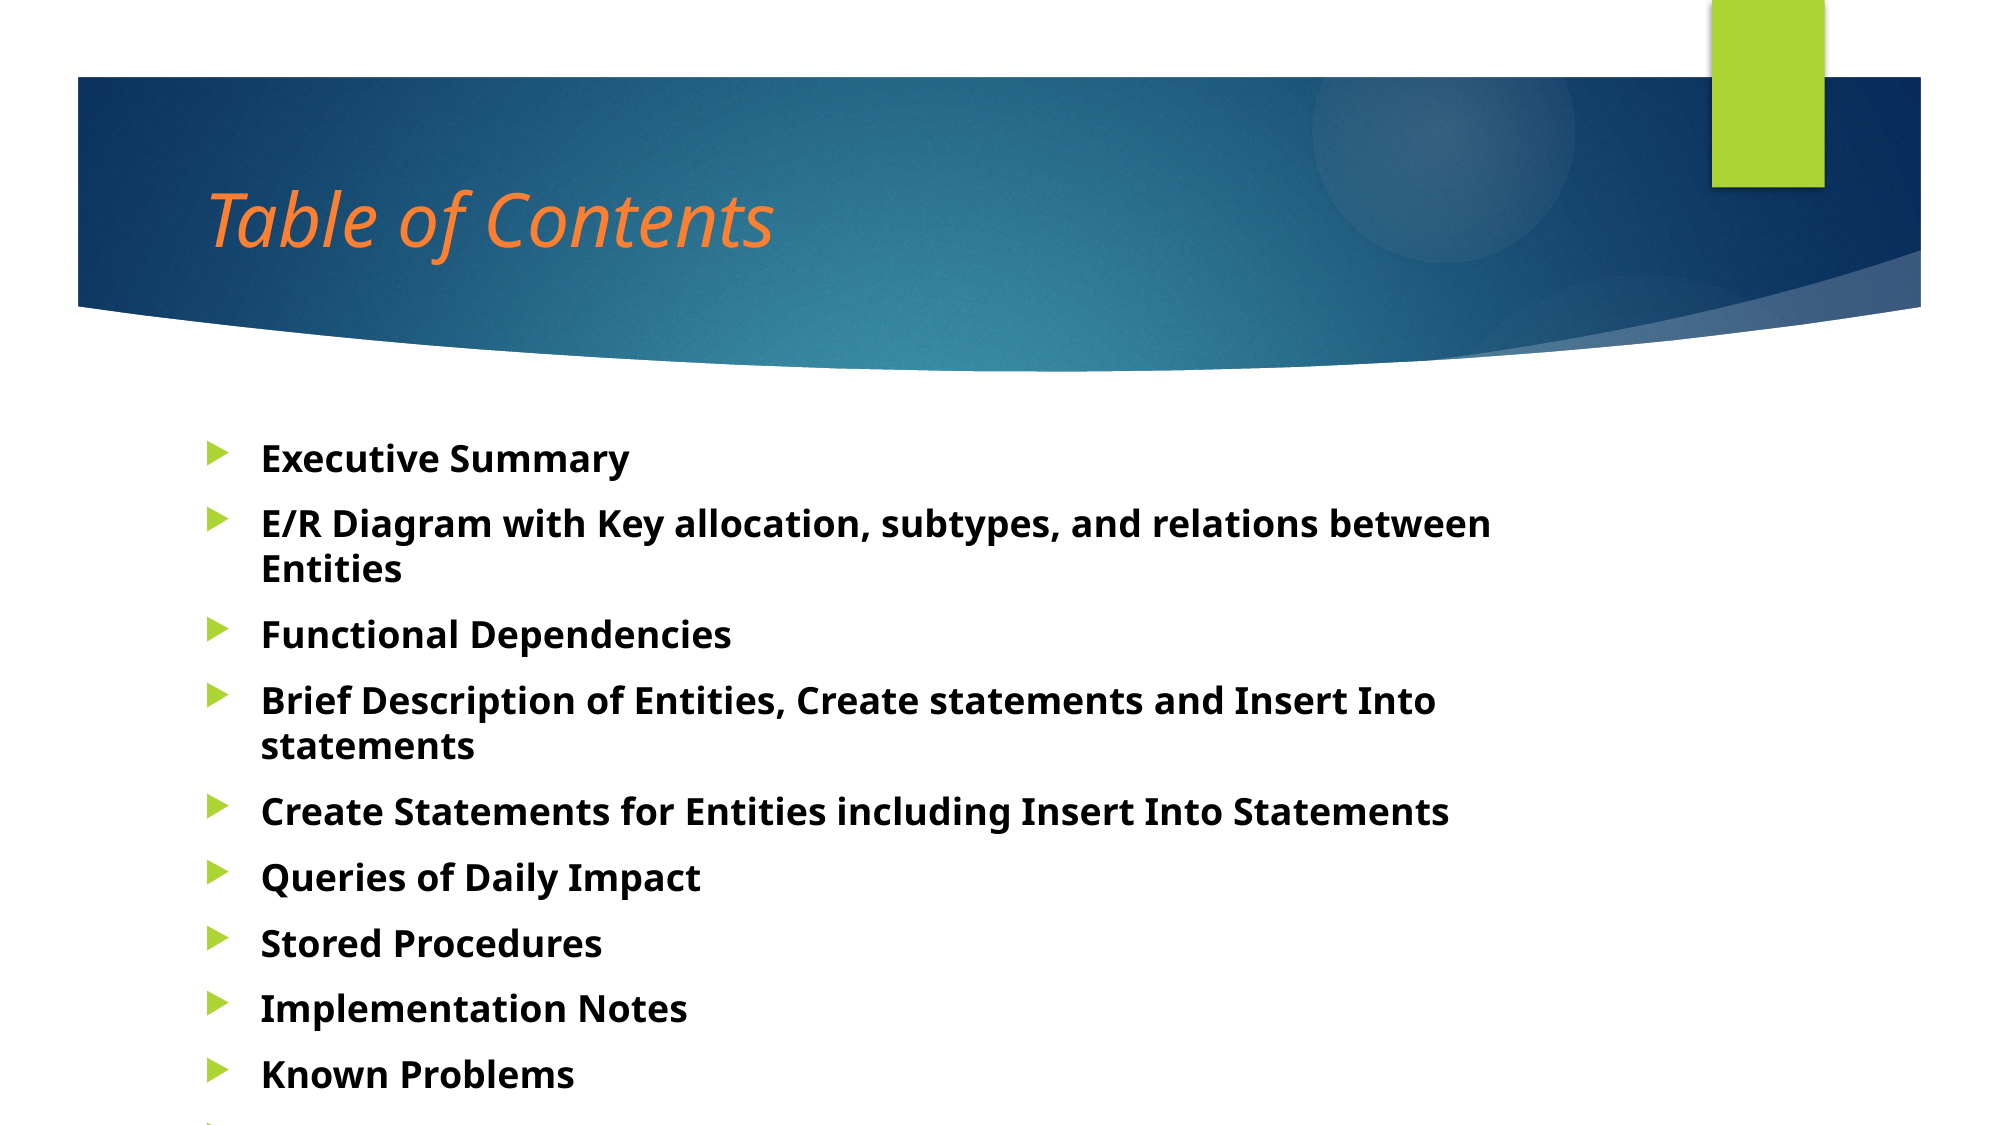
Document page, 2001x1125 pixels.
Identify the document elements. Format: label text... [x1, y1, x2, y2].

title Table of Contents [189, 159, 1627, 276]
list Executive Summary E/R Diagram with Key allocation, subtypes, and relations between Entities Functional Dependencies Brief Description of Entities, Create statements and Insert Into statements Create Statements for Entities including Insert Into Statements Queries of Daily Impact Stored Procedures Implementation Notes Known Problems Future Enhancements [189, 427, 1627, 1100]
